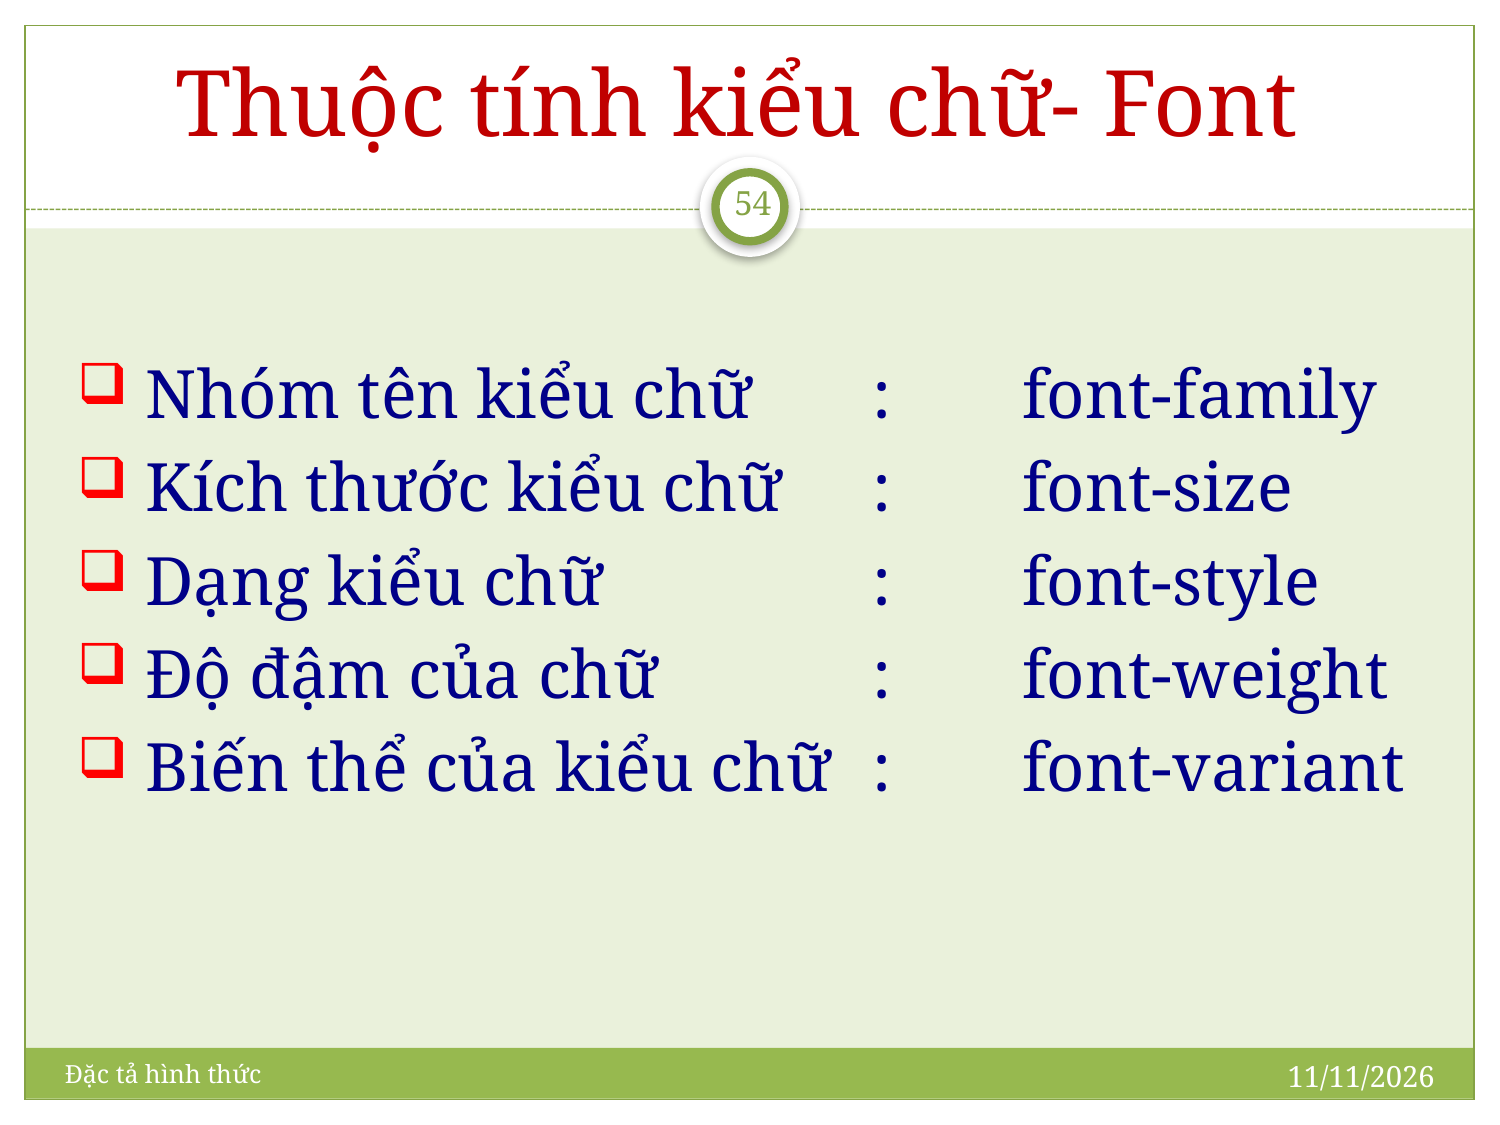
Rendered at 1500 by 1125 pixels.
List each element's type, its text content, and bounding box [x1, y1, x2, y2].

list Nhóm tên kiểu chữ : font-family Kích thước kiểu chữ : font-size Dạng kiểu chữ : font-style Độ đậm của chữ : font-weight Biến thể của kiểu chữ : font-variant [62, 250, 1450, 1001]
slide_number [950, 1050, 1450, 1111]
title Thuộc tính kiểu chữ- Font [37, 37, 1438, 163]
slide_number 54 [715, 168, 791, 241]
footer Đặc tả hình thức [50, 1051, 638, 1112]
